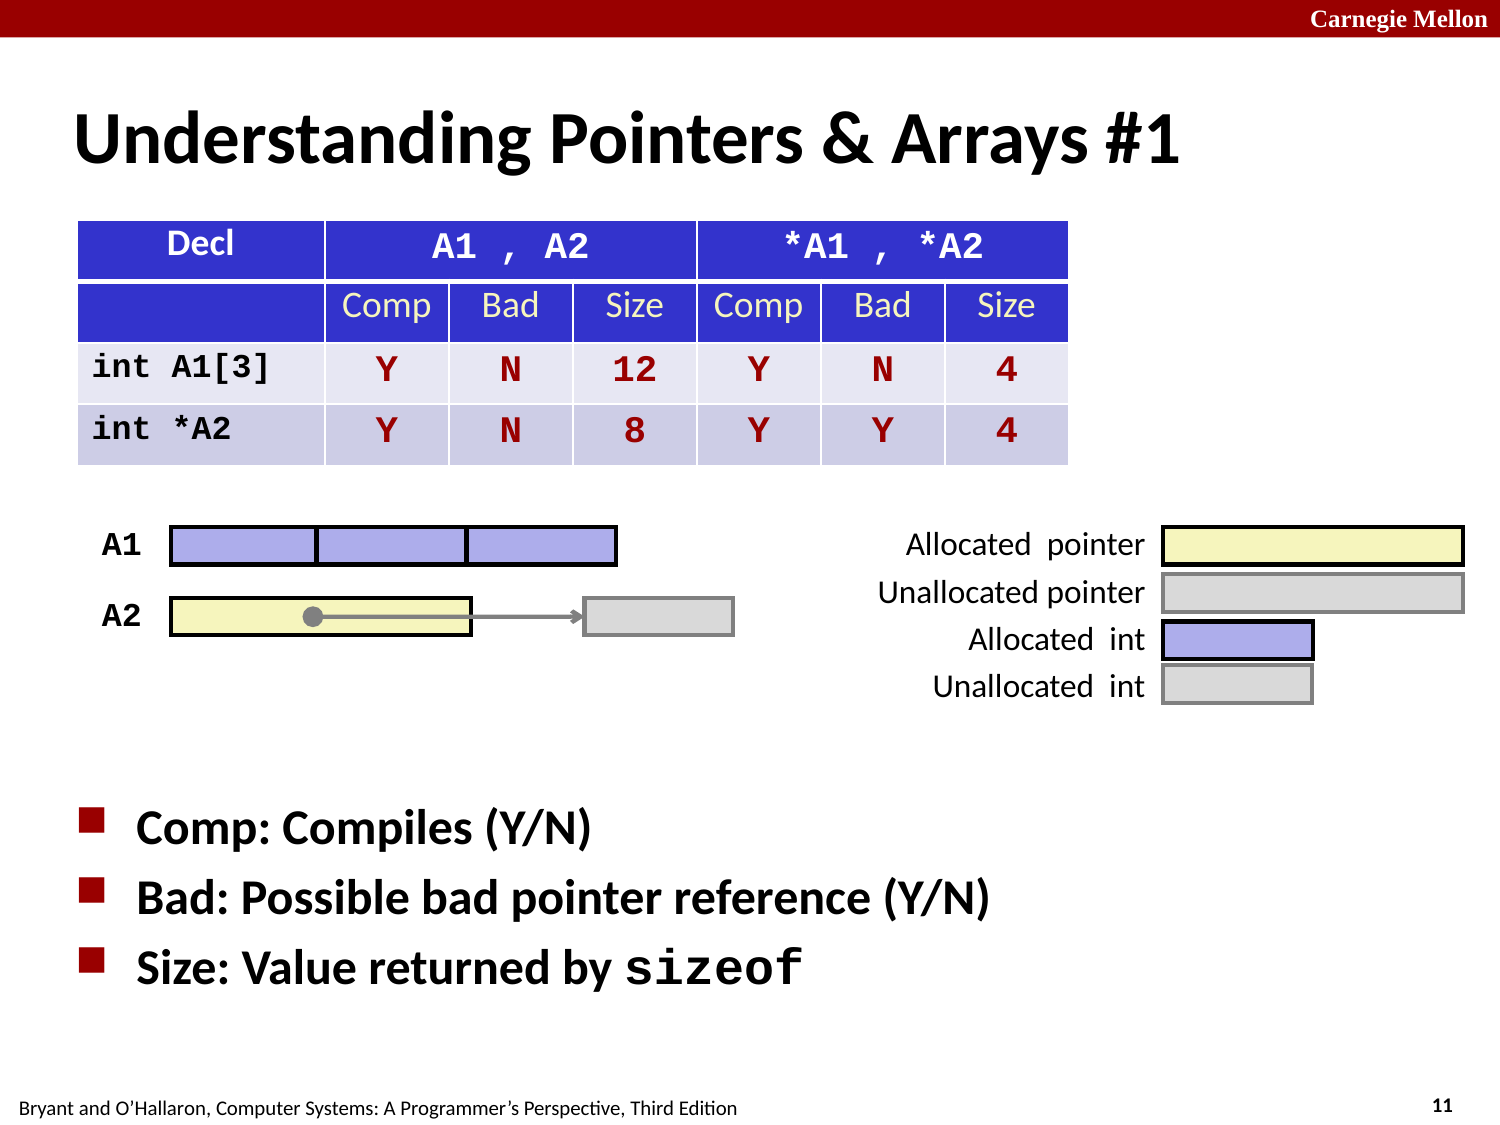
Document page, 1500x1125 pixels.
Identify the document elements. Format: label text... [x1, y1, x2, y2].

table_cell [78, 284, 324, 342]
table_cell N [822, 344, 944, 403]
table_cell Y [698, 344, 820, 403]
table_cell Size [574, 284, 696, 342]
table_cell 12 [574, 344, 696, 403]
table_cell Comp [698, 284, 820, 342]
table_cell N [450, 344, 572, 403]
table_cell Size [946, 284, 1068, 342]
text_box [76, 514, 734, 642]
title Understanding Pointers & Arrays #1 [58, 71, 1305, 197]
table_cell 4 [946, 405, 1068, 465]
table_cell Y [326, 405, 448, 465]
table_cell int A1[3] [78, 344, 324, 403]
table_cell Y [698, 405, 820, 465]
table_cell N [450, 405, 572, 465]
list Comp: Compiles (Y/N) Bad: Possible bad pointer reference (Y/N) Size: Value returned by sizeof [64, 786, 1361, 1040]
table_cell 8 [574, 405, 696, 465]
table_header *A1 , *A2 [698, 221, 1068, 279]
table_cell Bad [450, 284, 572, 342]
table_cell Y [822, 405, 944, 465]
table_cell Bad [822, 284, 944, 342]
table_header A1 , A2 [326, 221, 696, 279]
table_header Decl [78, 221, 324, 279]
table_cell int *A2 [78, 405, 324, 465]
table_cell Y [326, 344, 448, 403]
table_cell Comp [326, 284, 448, 342]
table_cell 4 [946, 344, 1068, 403]
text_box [856, 514, 1464, 713]
